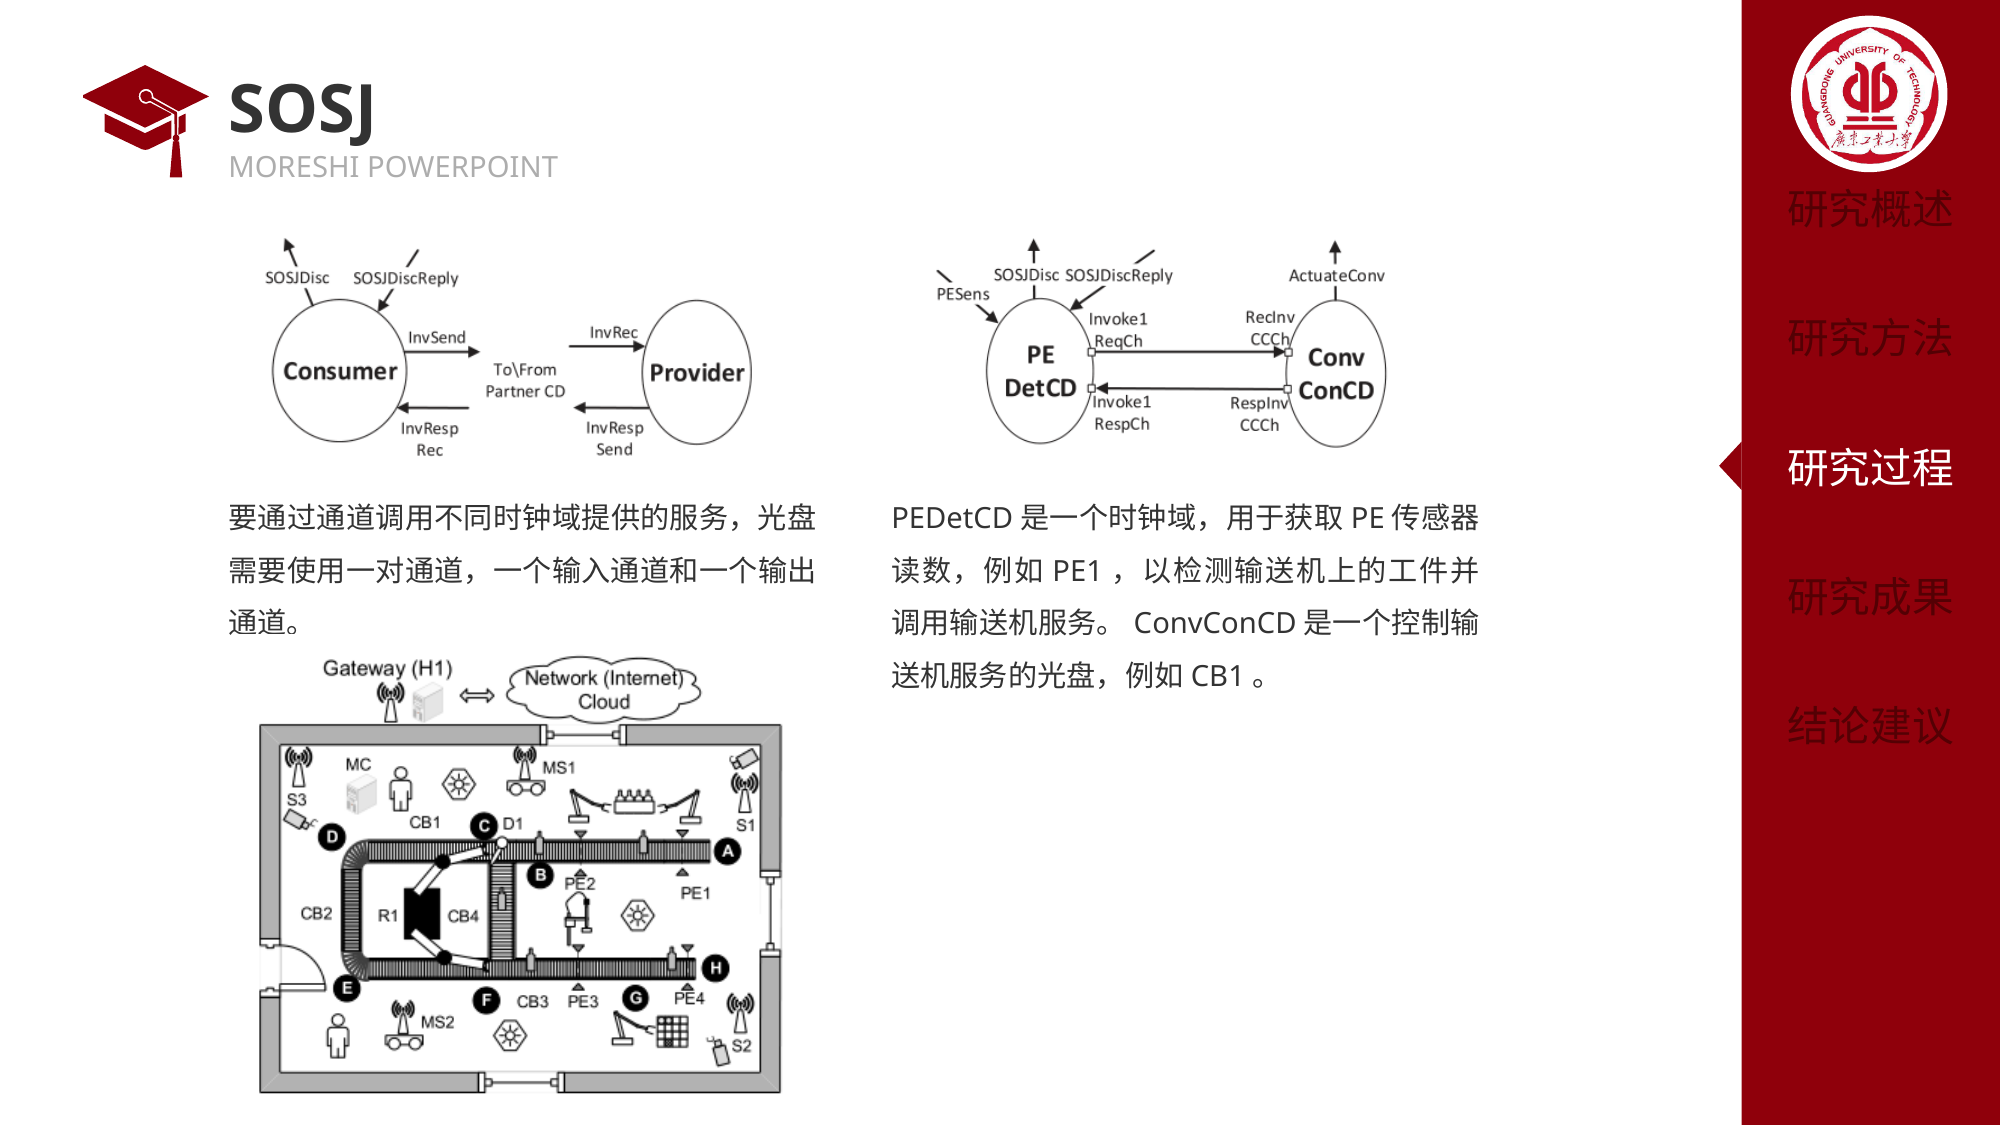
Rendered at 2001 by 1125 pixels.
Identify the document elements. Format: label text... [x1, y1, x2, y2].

text_box 要通过通道调用不同时钟域提供的服务，光盘需要使用一对通道，一个输入通道和一个输出通道。 [213, 491, 832, 647]
picture [193, 209, 832, 491]
picture [894, 224, 1478, 476]
picture [237, 634, 808, 1107]
picture [1794, 22, 1945, 168]
title SOSJ [213, 55, 1077, 168]
text_box PEDetCD是一个时钟域，用于获取PE传感器读数，例如PE1，以检测输送机上的工件并调用输送机服务。ConvConCD是一个控制输送机服务的光盘，例如CB1。 [876, 474, 1495, 700]
